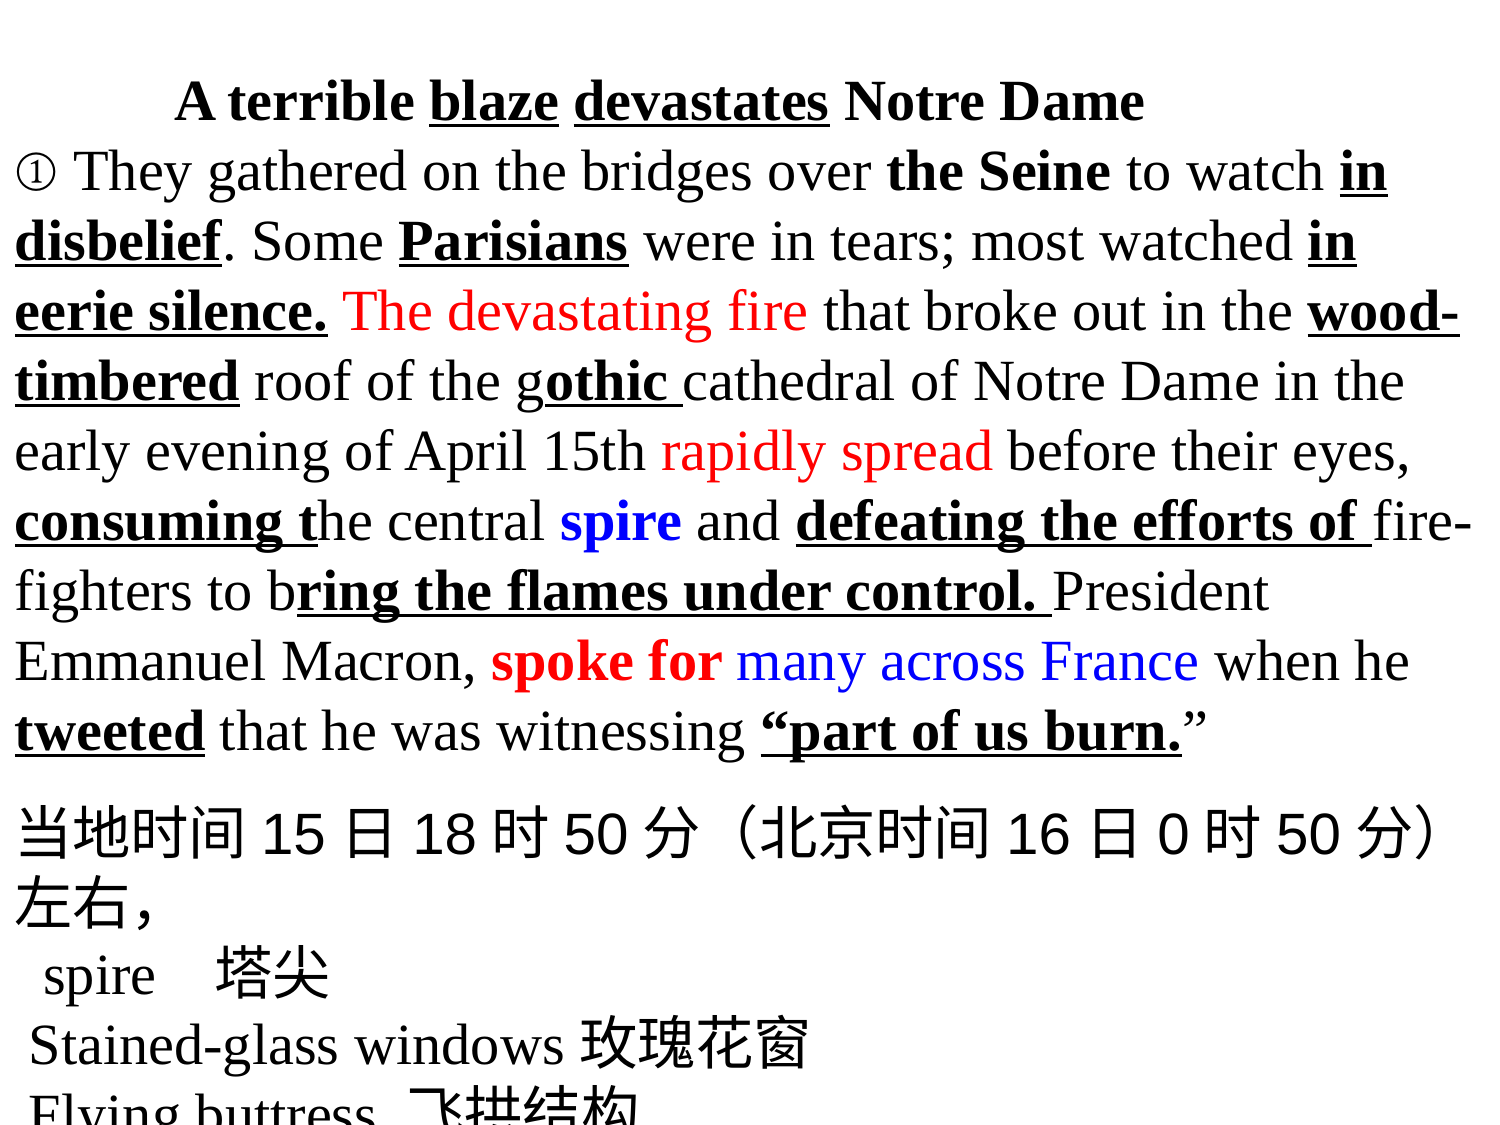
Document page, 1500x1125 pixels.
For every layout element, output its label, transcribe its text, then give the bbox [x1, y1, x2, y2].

text_box 当地时间15日18时50分（北京时间16日0时50分）左右， spire 塔尖 Stained-glass windows玫瑰花窗 Flying buttress 飞拱结构 [0, 788, 1500, 1125]
text_box A terrible blaze devastates Notre Dame ① They gathered on the bridges over the Seine to watch in disbelief. Some Parisians were in tears; most watched in eerie silence. The devastating fire that broke out in the wood-timbered roof of the gothic cathedral of Notre Dame in the early evening of April 15th rapidly spread before their eyes, consuming the central spire and defeating the efforts of fire-fighters to bring the flames under control. President Emmanuel Macron, spoke for many across France when he tweeted that he was witnessing “part of us burn.” [0, 54, 1500, 788]
